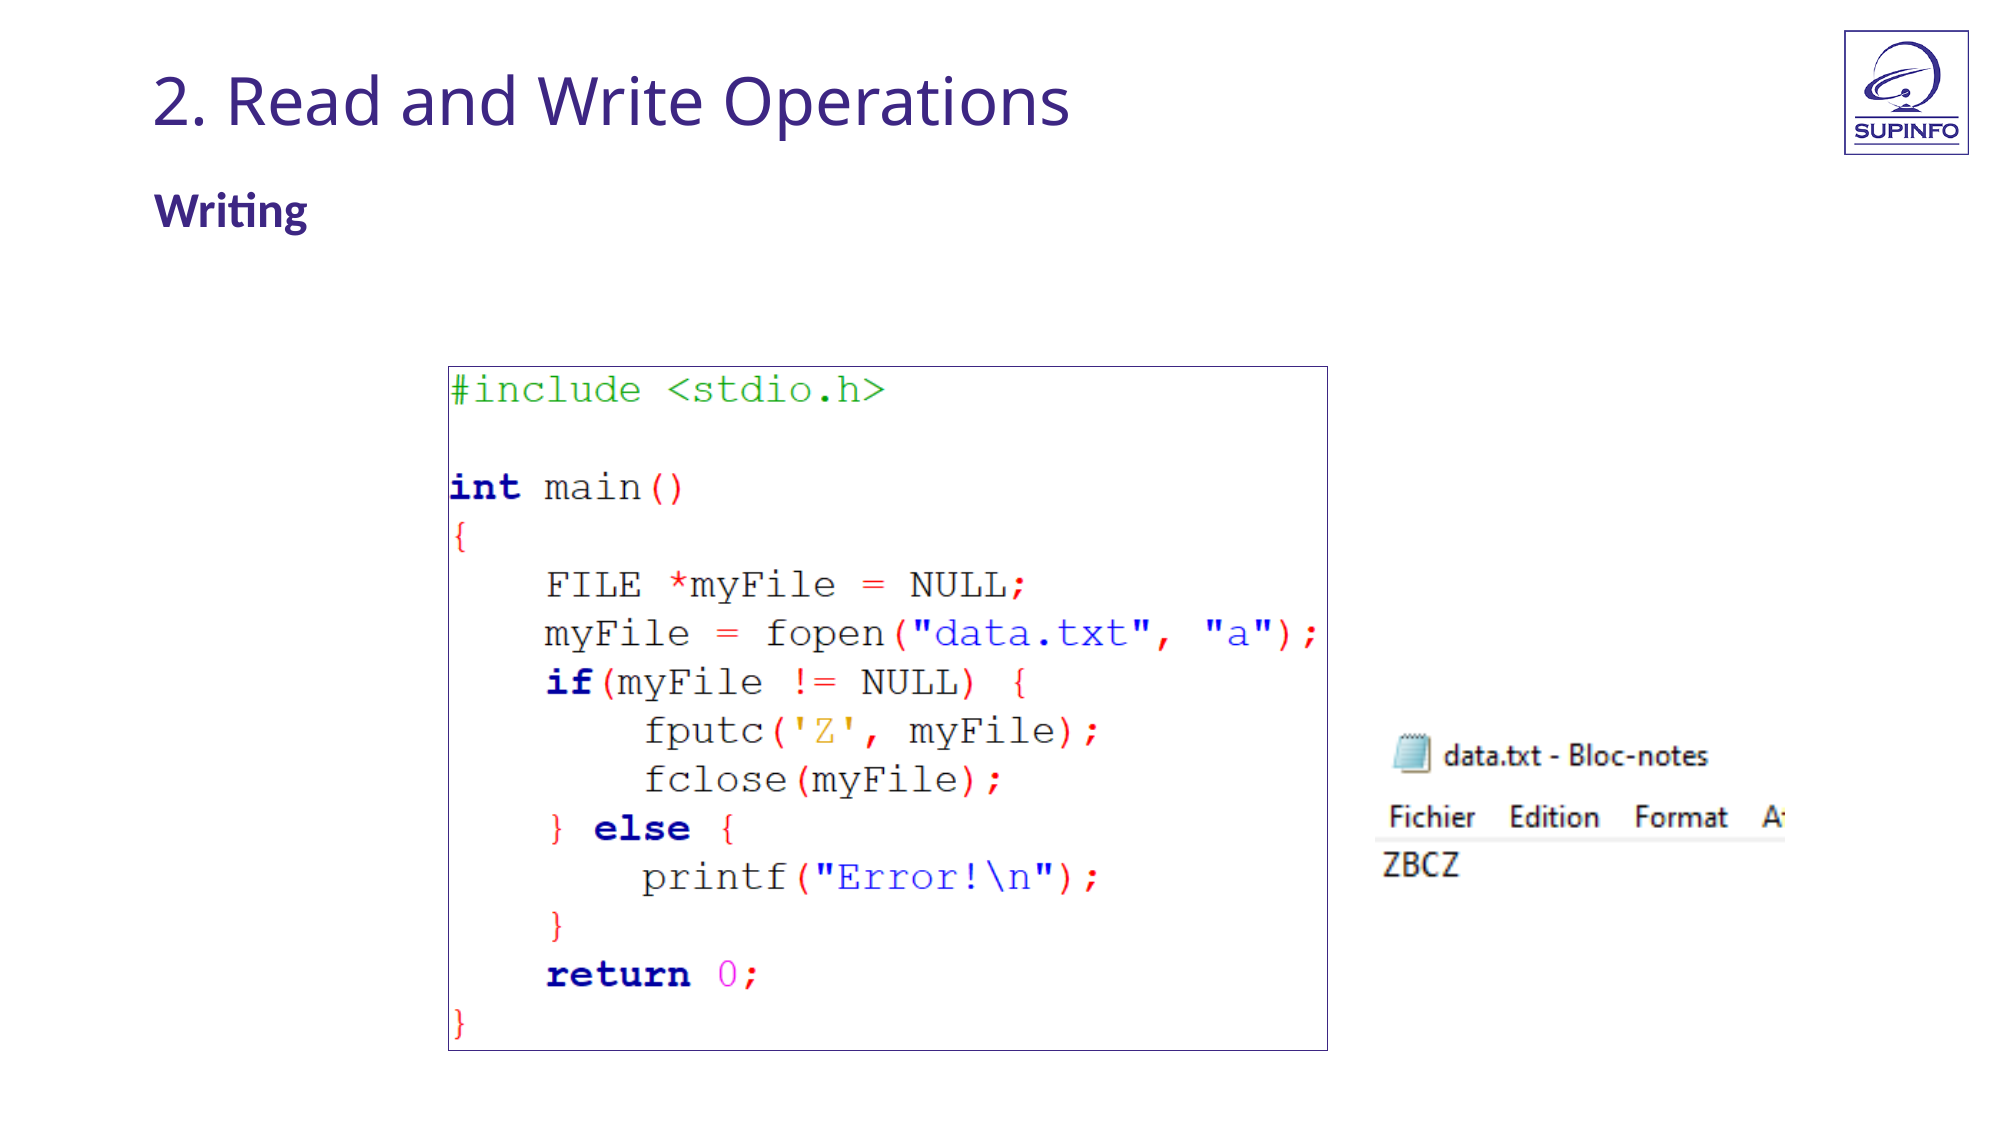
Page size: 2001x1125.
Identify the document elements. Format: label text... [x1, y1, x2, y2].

picture [1375, 722, 1785, 897]
text_box 2. Read and Write Operations [137, 59, 1844, 155]
picture [1844, 30, 1969, 155]
text_box Writing [139, 170, 1895, 306]
picture [447, 366, 1328, 1051]
